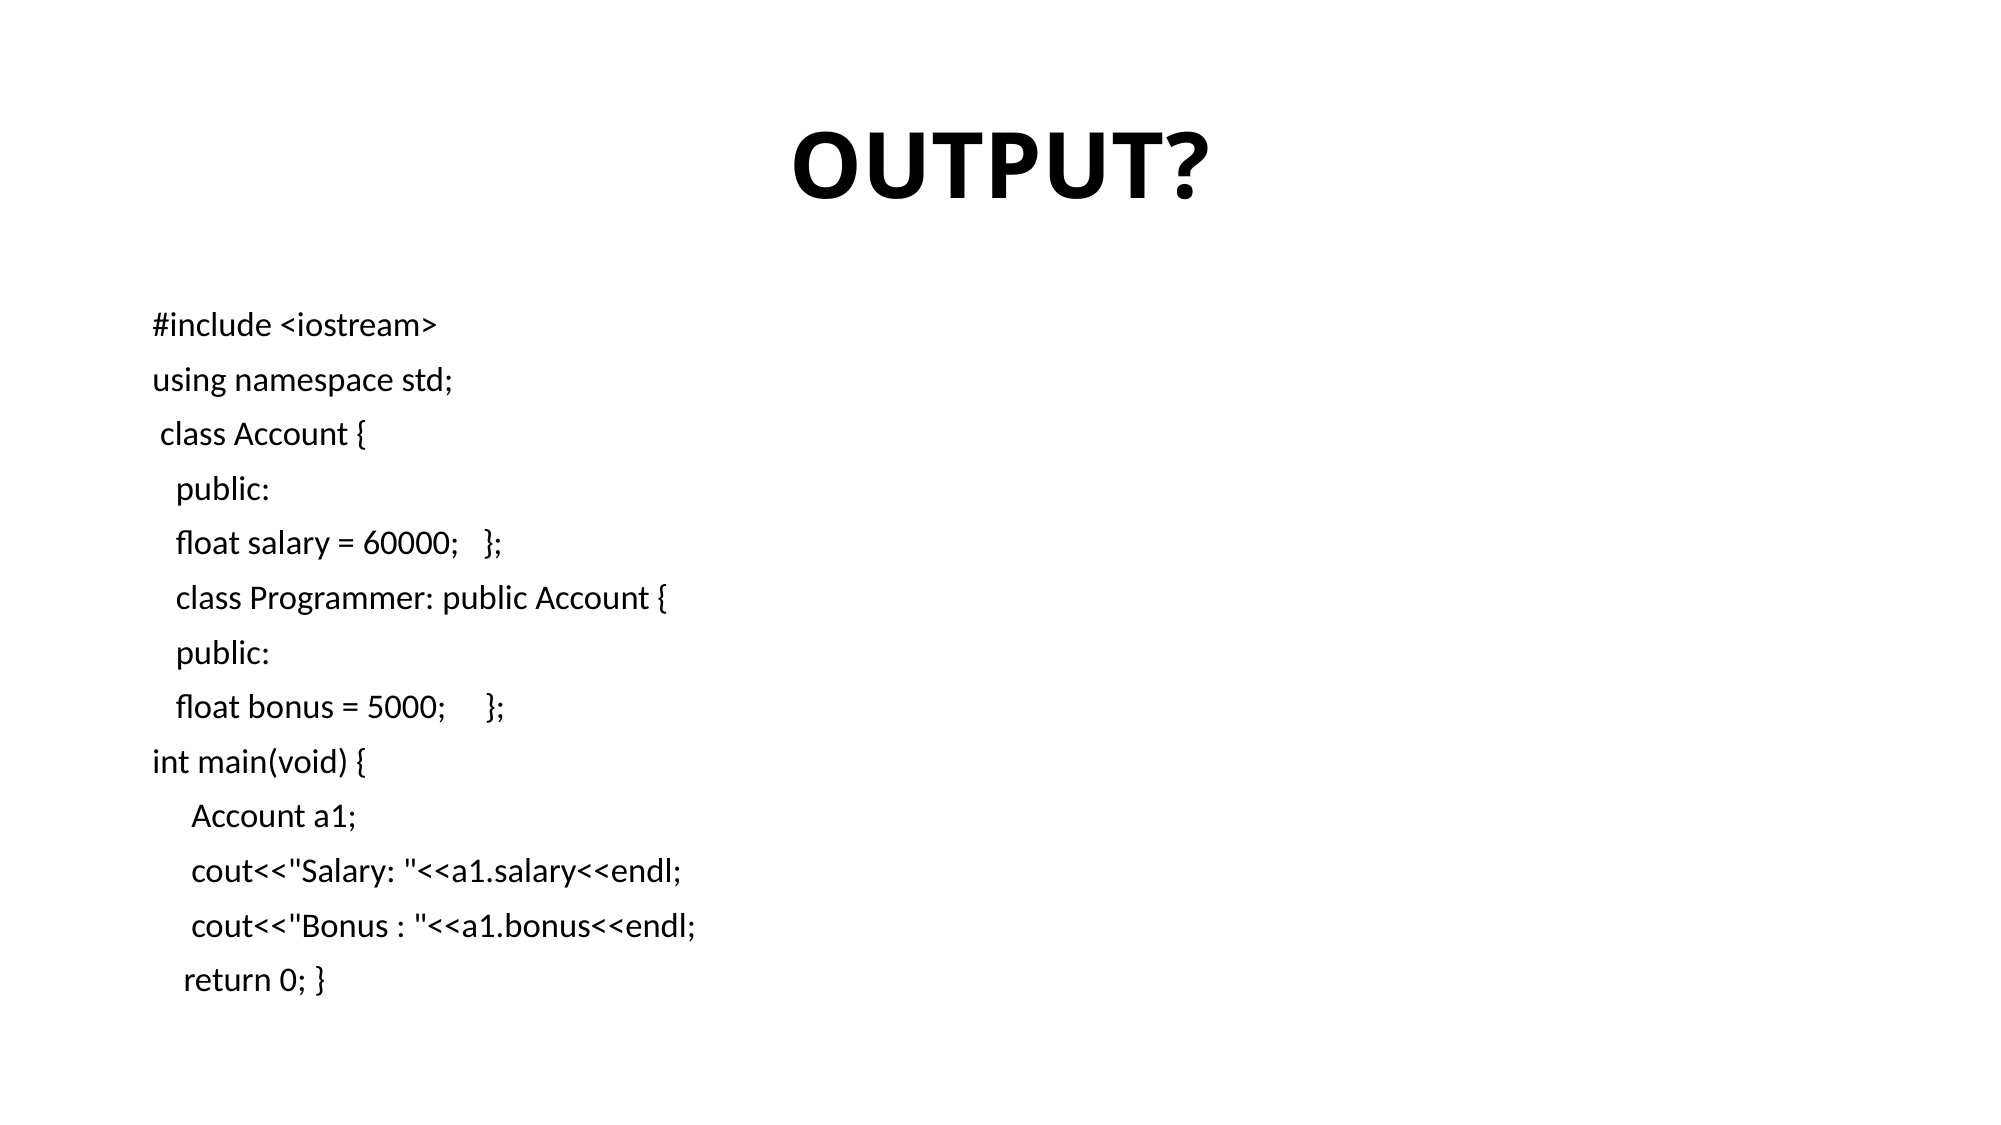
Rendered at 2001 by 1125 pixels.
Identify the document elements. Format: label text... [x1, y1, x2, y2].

list #include <iostream> using namespace std; class Account { public: float salary = 60000; }; class Programmer: public Account { public: float bonus = 5000; }; int main(void) { Account a1; cout<<"Salary: "<<a1.salary<<endl; cout<<"Bonus : "<<a1.bonus<<endl; return 0; } [137, 299, 1863, 1014]
title OUTPUT? [137, 59, 1863, 278]
